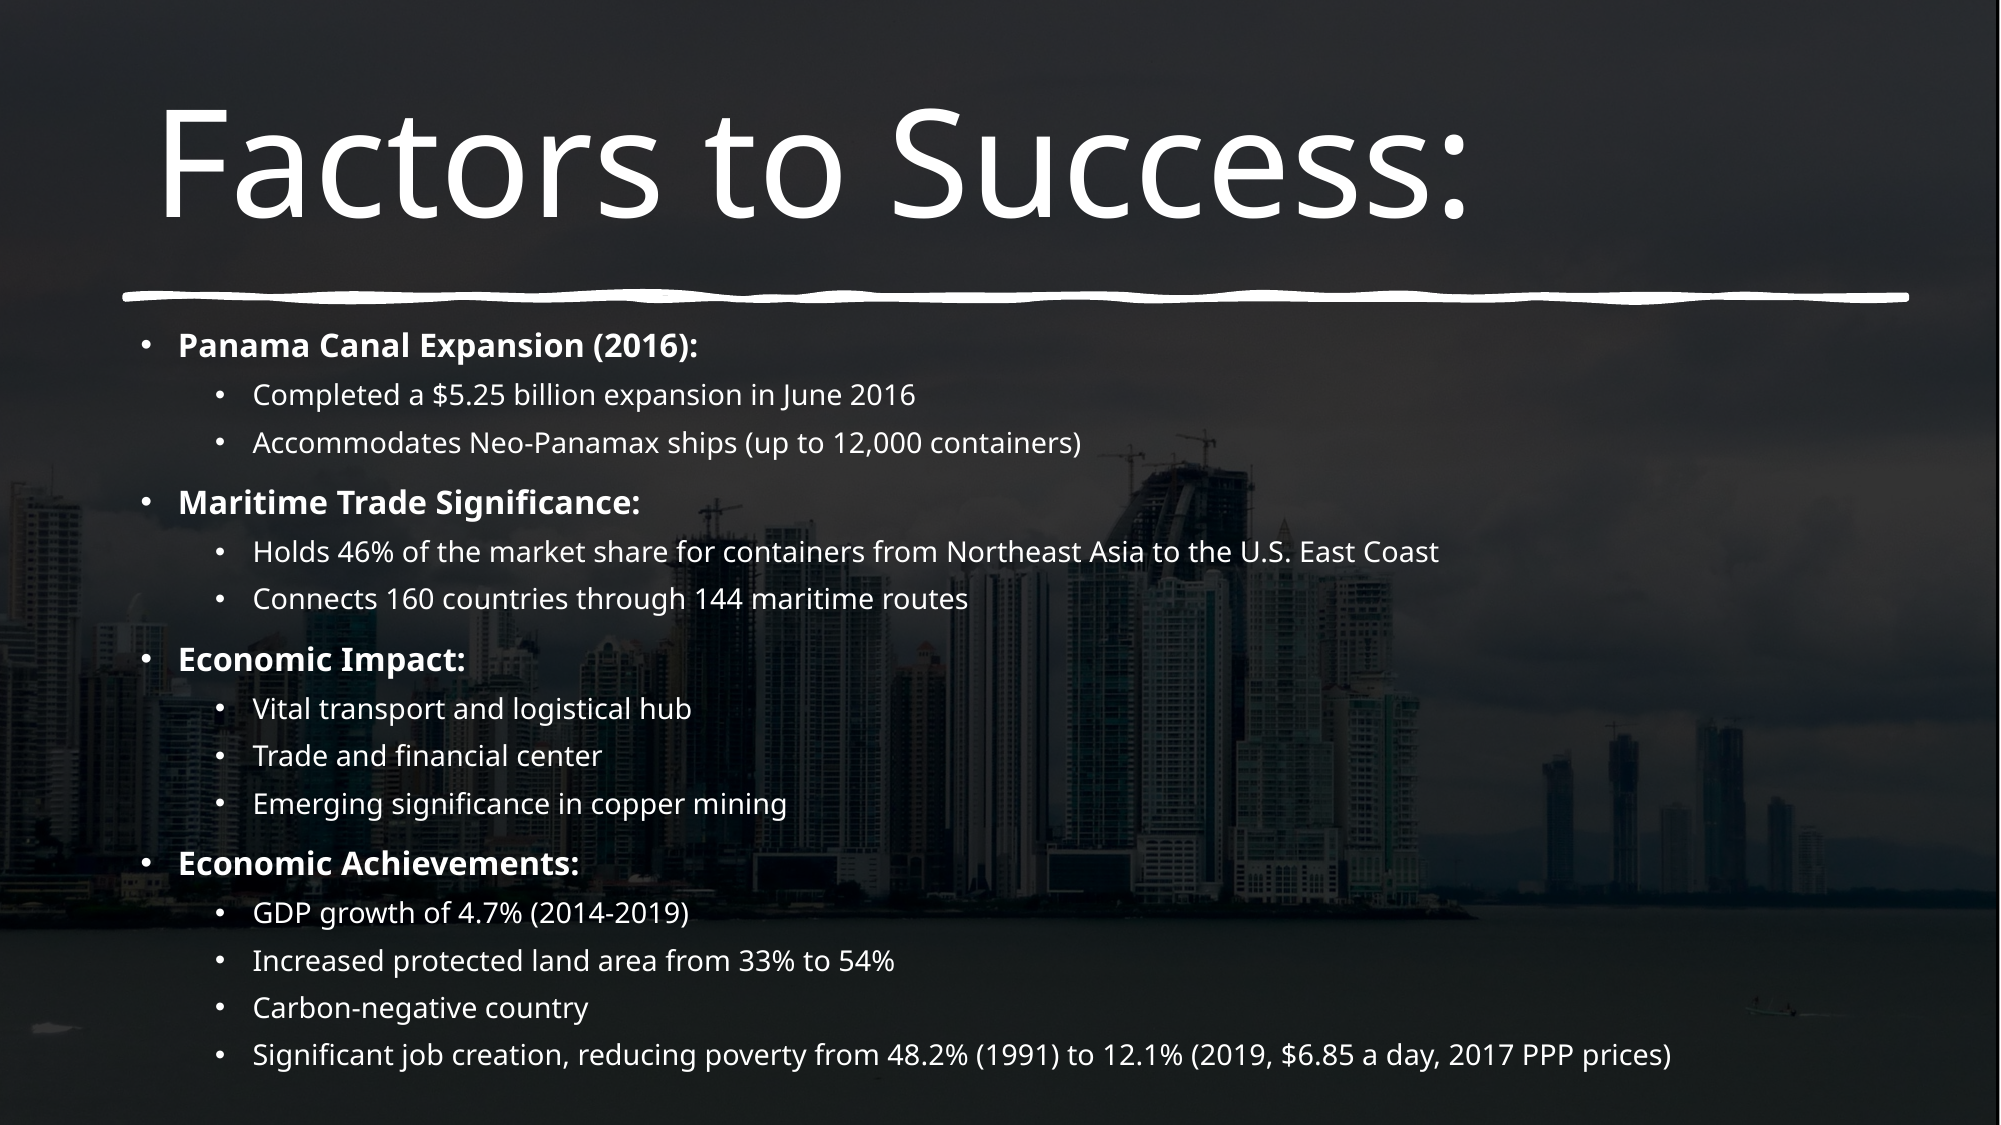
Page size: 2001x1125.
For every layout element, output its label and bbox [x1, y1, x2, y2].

picture [0, 0, 1996, 1125]
text_box [1996, 0, 2000, 1125]
